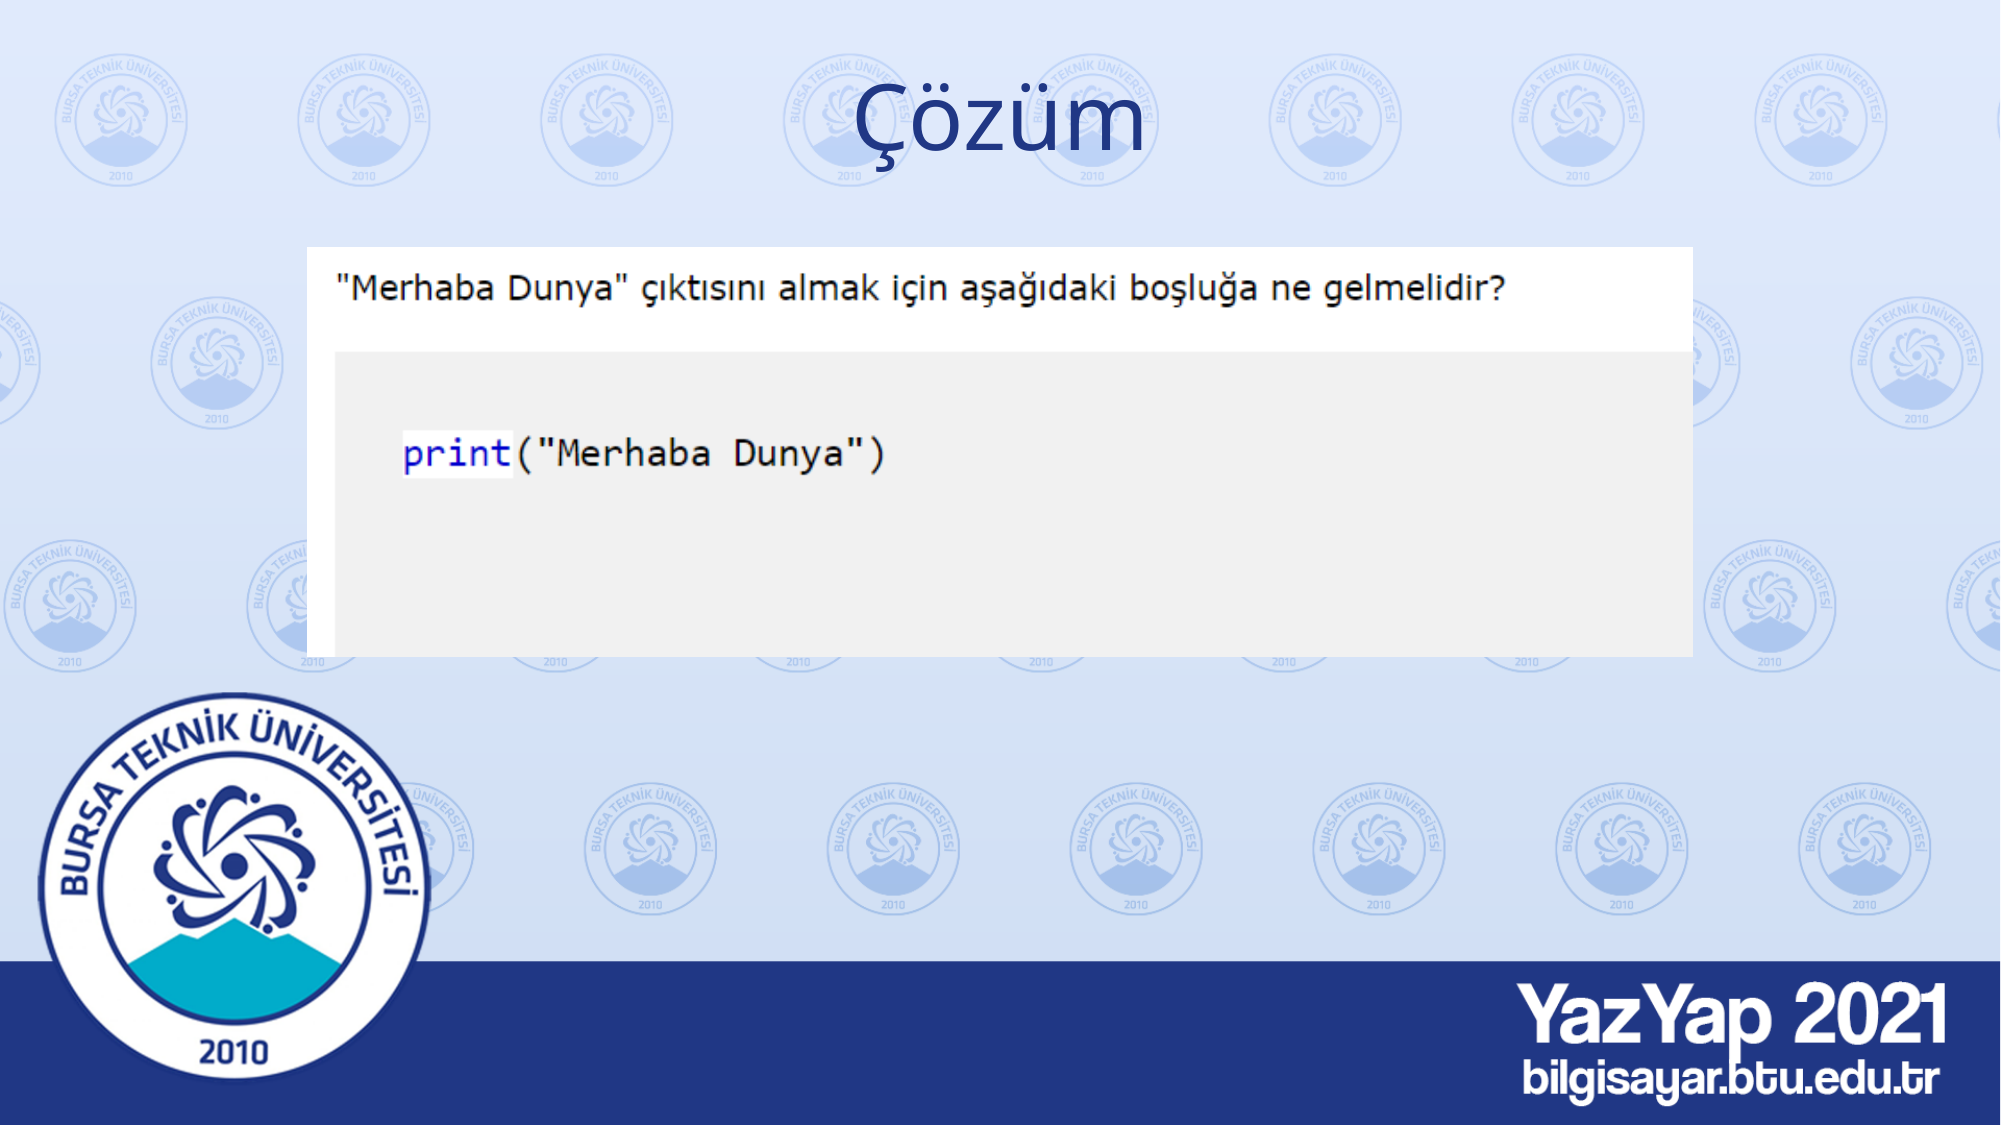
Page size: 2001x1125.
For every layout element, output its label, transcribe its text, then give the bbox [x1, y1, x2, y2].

picture [0, 0, 2001, 1125]
title Çözüm [137, 59, 1863, 182]
